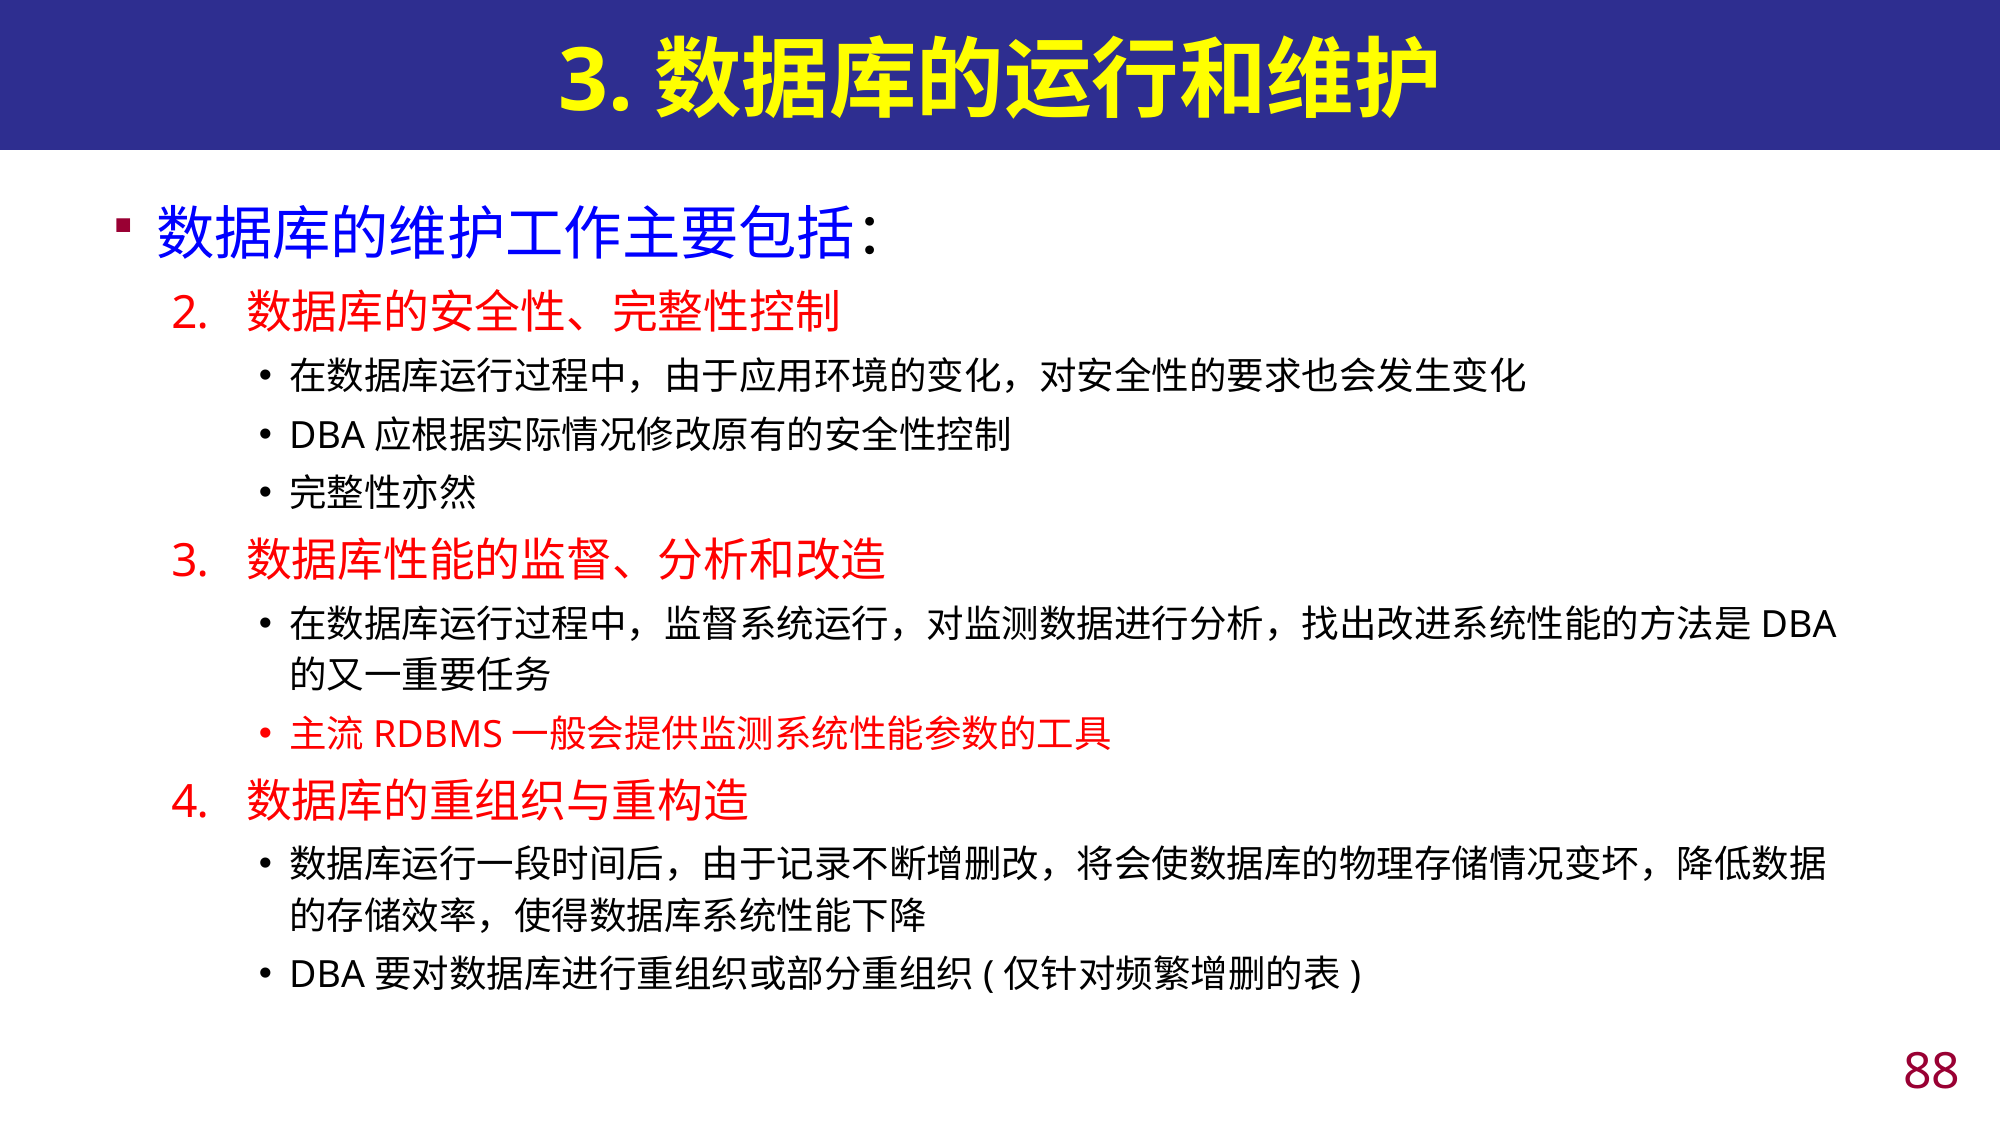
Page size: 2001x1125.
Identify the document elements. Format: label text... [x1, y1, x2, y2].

slide_number 87 [1550, 1048, 1975, 1096]
list 数据库的维护工作主要包括： 数据库的安全性、完整性控制 在数据库运行过程中，由于应用环境的变化，对安全性的要求也会发生变化 DBA应根据实际情况修改原有的安全性控制 完整性亦然 数据库性能的监督、分析和改造 在数据库运行过程中，监督系统运行，对监测数据进行分析，找出改进系统性能的方法是DBA的又一重要任务 主流RDBMS一般会提供监测系统性能参数的工具 数据库的重组织与重构造 数据库运行一段时间后，由于记录不断增删改，将会使数据库的物理存储情况变坏，降低数据的存储效率，使得数据库系统性能下降 DBA要对数据库进行重组织或部分重组织(仅针对频繁增删的表) [97, 174, 1863, 1073]
title 3.数据库的运行和维护 [0, 0, 2000, 150]
